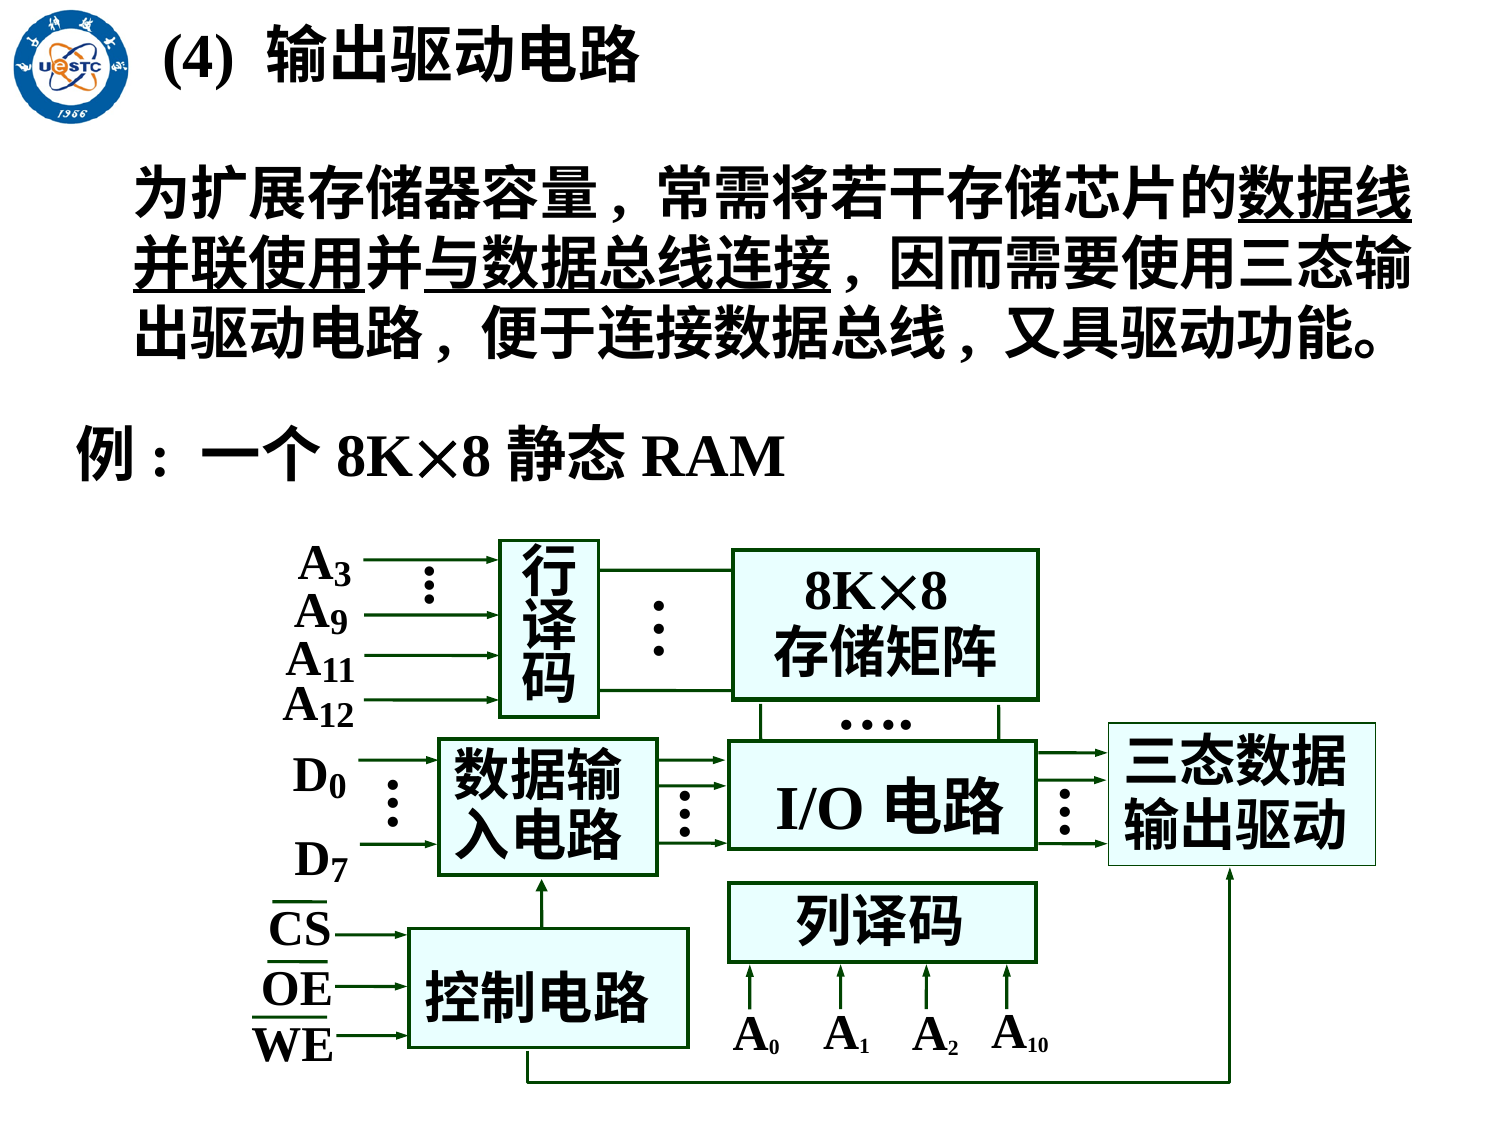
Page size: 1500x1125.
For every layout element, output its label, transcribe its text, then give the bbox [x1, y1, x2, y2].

text_box 例: 一个8K8静态RAM [61, 408, 821, 497]
text_box (4) 输出驱动电路 [147, 7, 731, 97]
picture [6, 8, 136, 126]
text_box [236, 509, 1376, 1083]
text_box 为扩展存储器容量, 常需将若干存储芯片的数据线并联使用并与数据总线连接, 因而需要使用三态输出驱动电路, 便于连接数据总线, 又具驱动功能。 [117, 149, 1471, 374]
